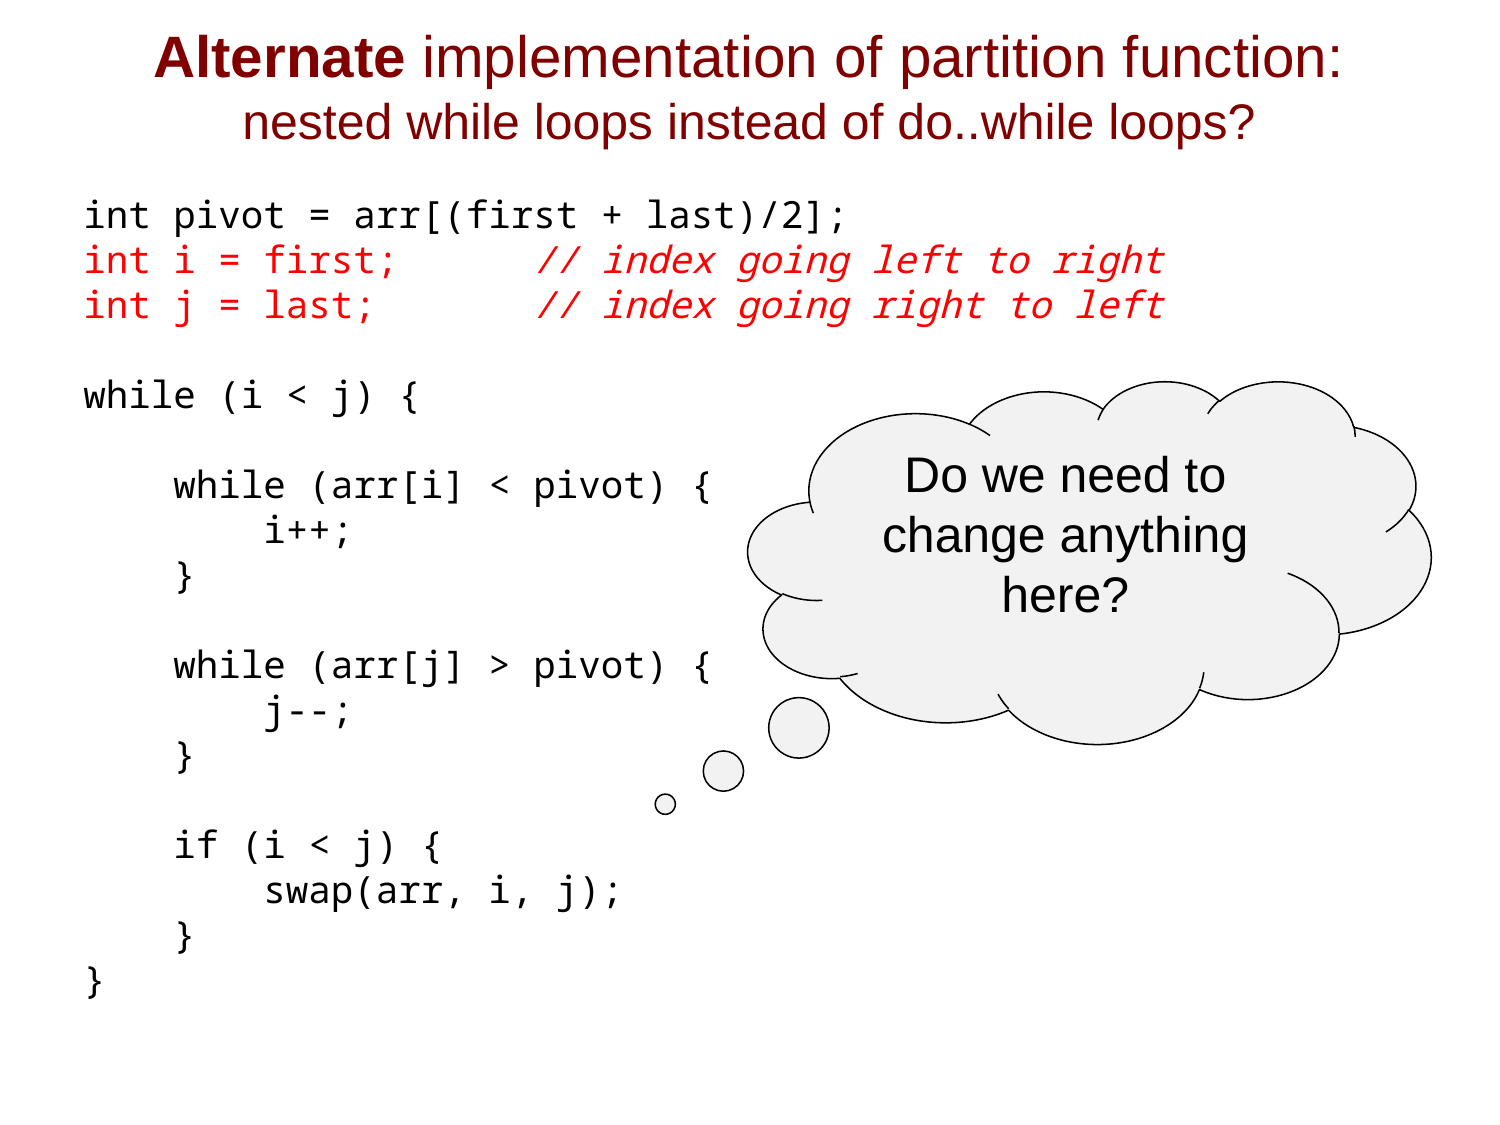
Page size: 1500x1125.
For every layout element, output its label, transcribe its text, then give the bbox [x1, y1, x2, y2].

text_box Do we need to change anything here? [747, 381, 1432, 745]
text_box Do we need to change anything here? [768, 697, 830, 759]
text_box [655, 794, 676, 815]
text_box Alternate implementation of partition function: nested while loops instead of do..while loops? [112, 14, 1386, 154]
list int pivot = arr[(first + last)/2]; int i = first; // index going left to right int j = last; // index going right to left while (i < j) { while (arr[i] < pivot) { i++; } while (arr[j] > pivot) { j--; } if (i < j) { swap(arr, i, j); } } [68, 138, 1431, 1125]
text_box Do we need to change anything here? [703, 750, 744, 792]
